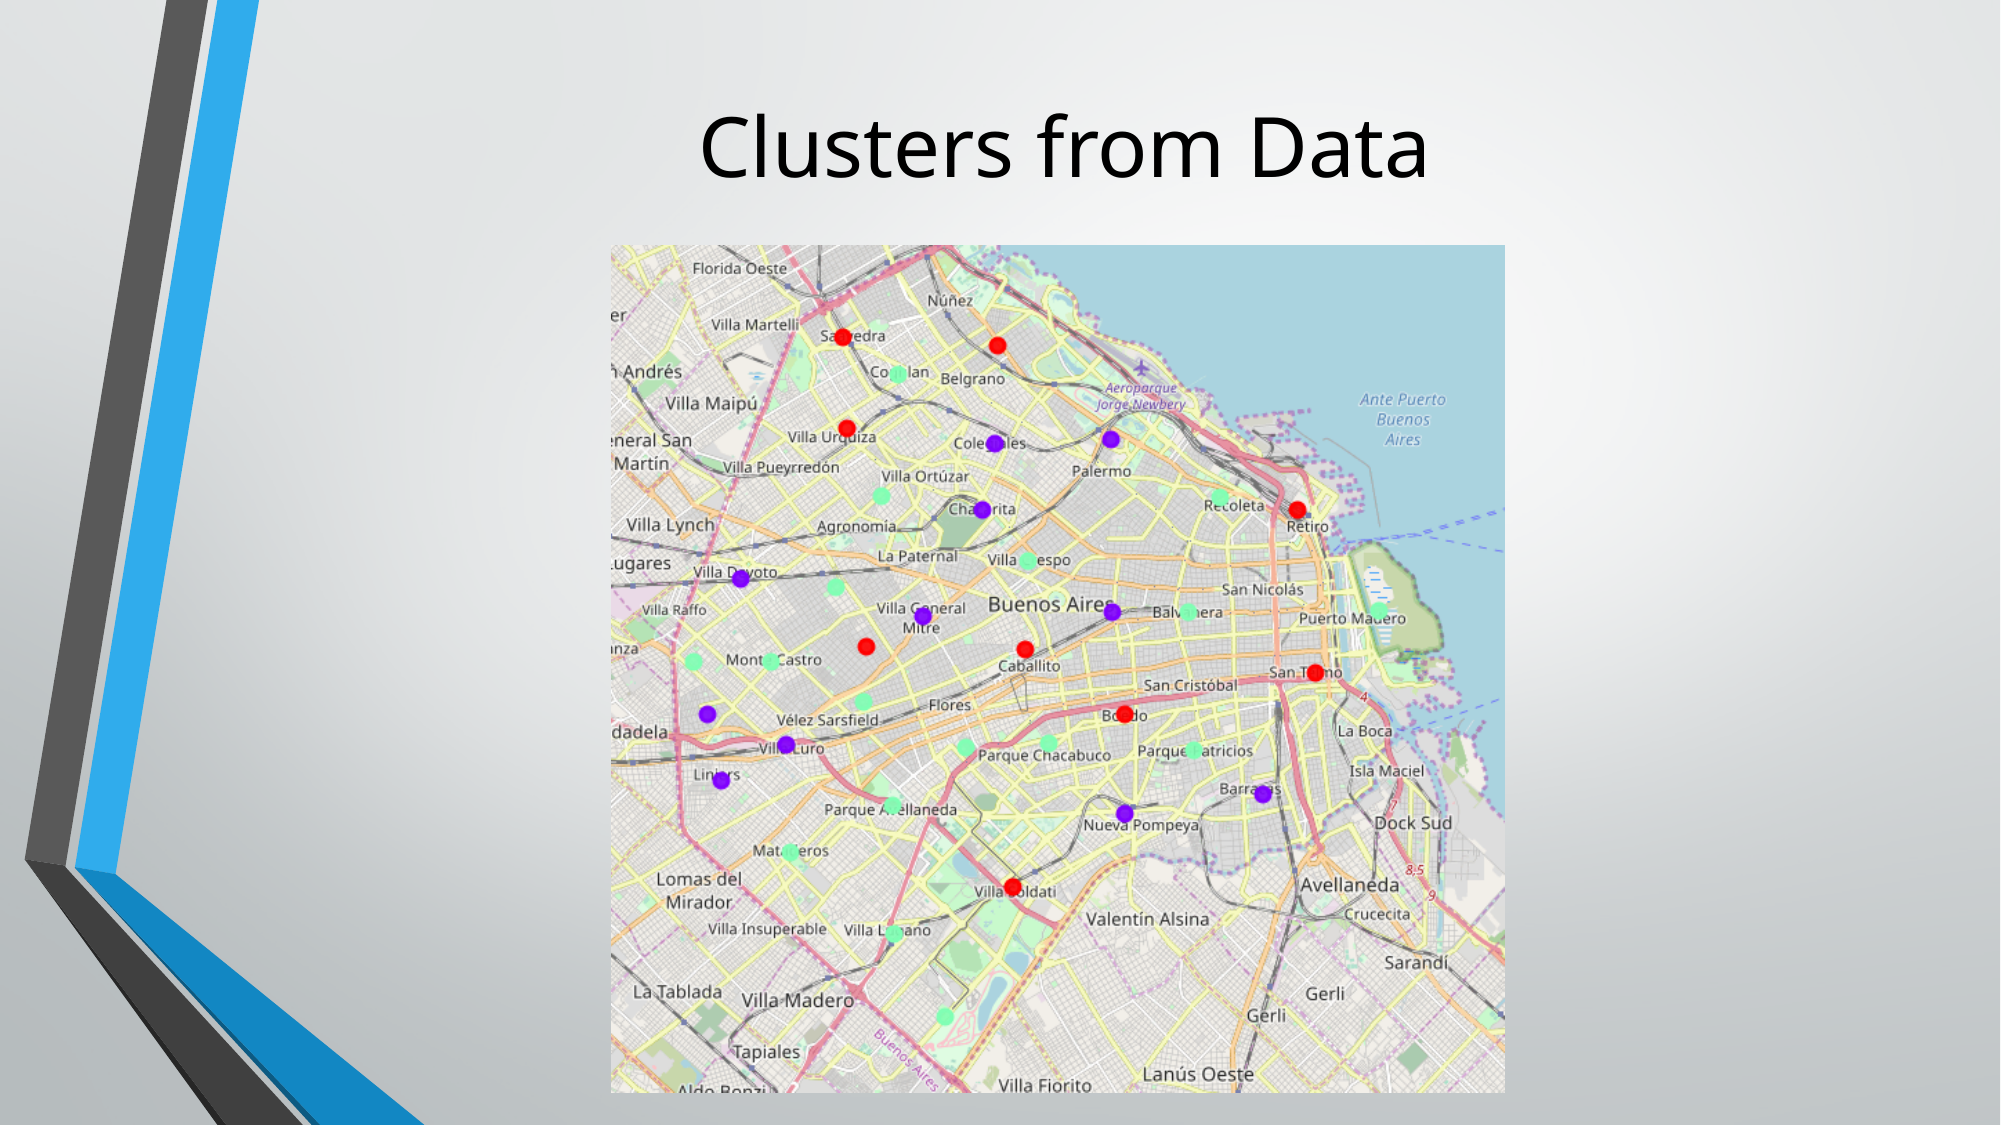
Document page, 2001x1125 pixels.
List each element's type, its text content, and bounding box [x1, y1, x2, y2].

title Clusters from Data [243, 0, 1887, 288]
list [611, 245, 1505, 1093]
